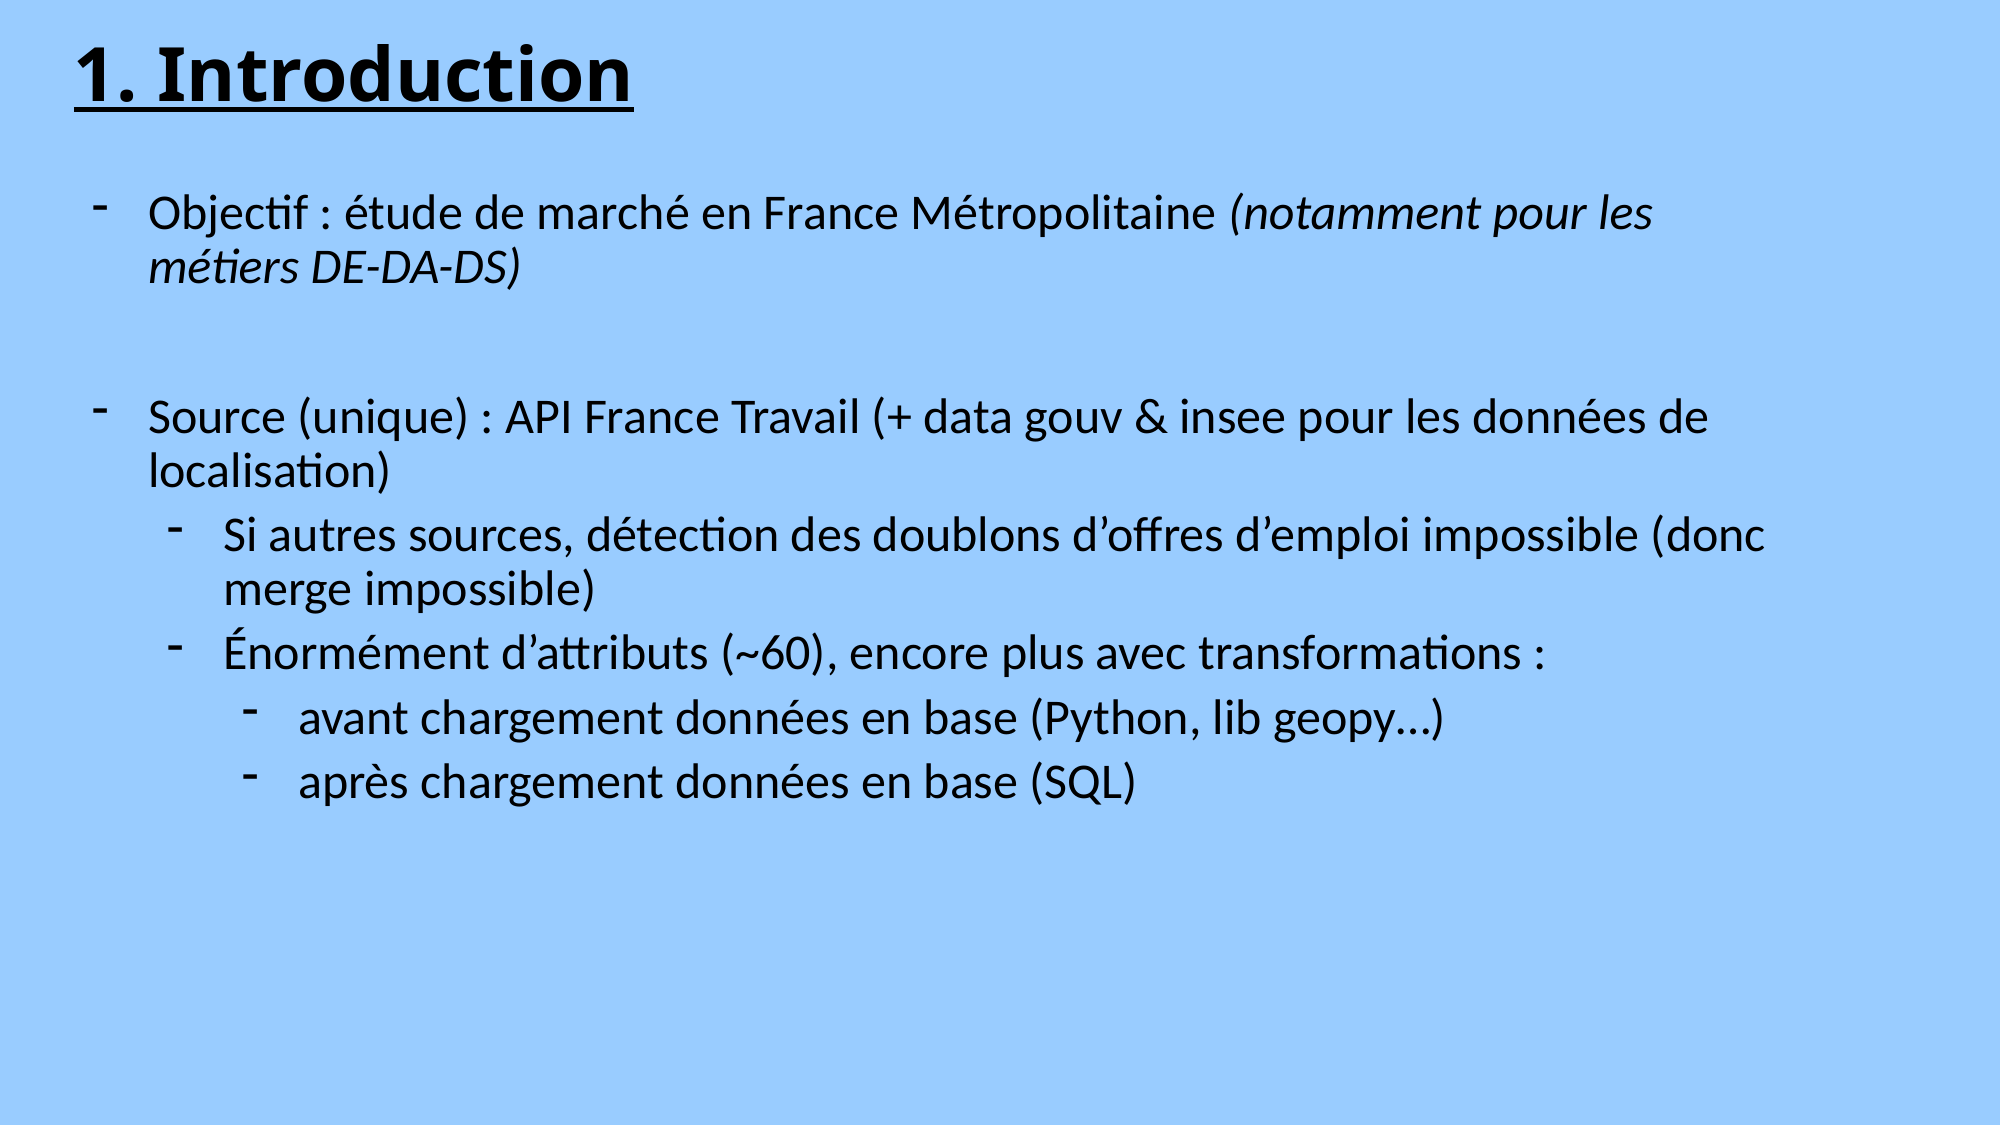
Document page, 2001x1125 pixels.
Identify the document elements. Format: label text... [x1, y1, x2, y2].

subtitle Objectif : étude de marché en France Métropolitaine (notamment pour les métiers DE-DA-DS) Source (unique) : API France Travail (+ data gouv & insee pour les données de localisation) Si autres sources, détection des doublons d’offres d’emploi impossible (donc merge impossible) Énormément d’attributs (~60), encore plus avec transformations : avant chargement données en base (Python, lib geopy…) après chargement données en base (SQL) [76, 178, 1826, 839]
text_box 1. Introduction [59, 19, 1907, 135]
